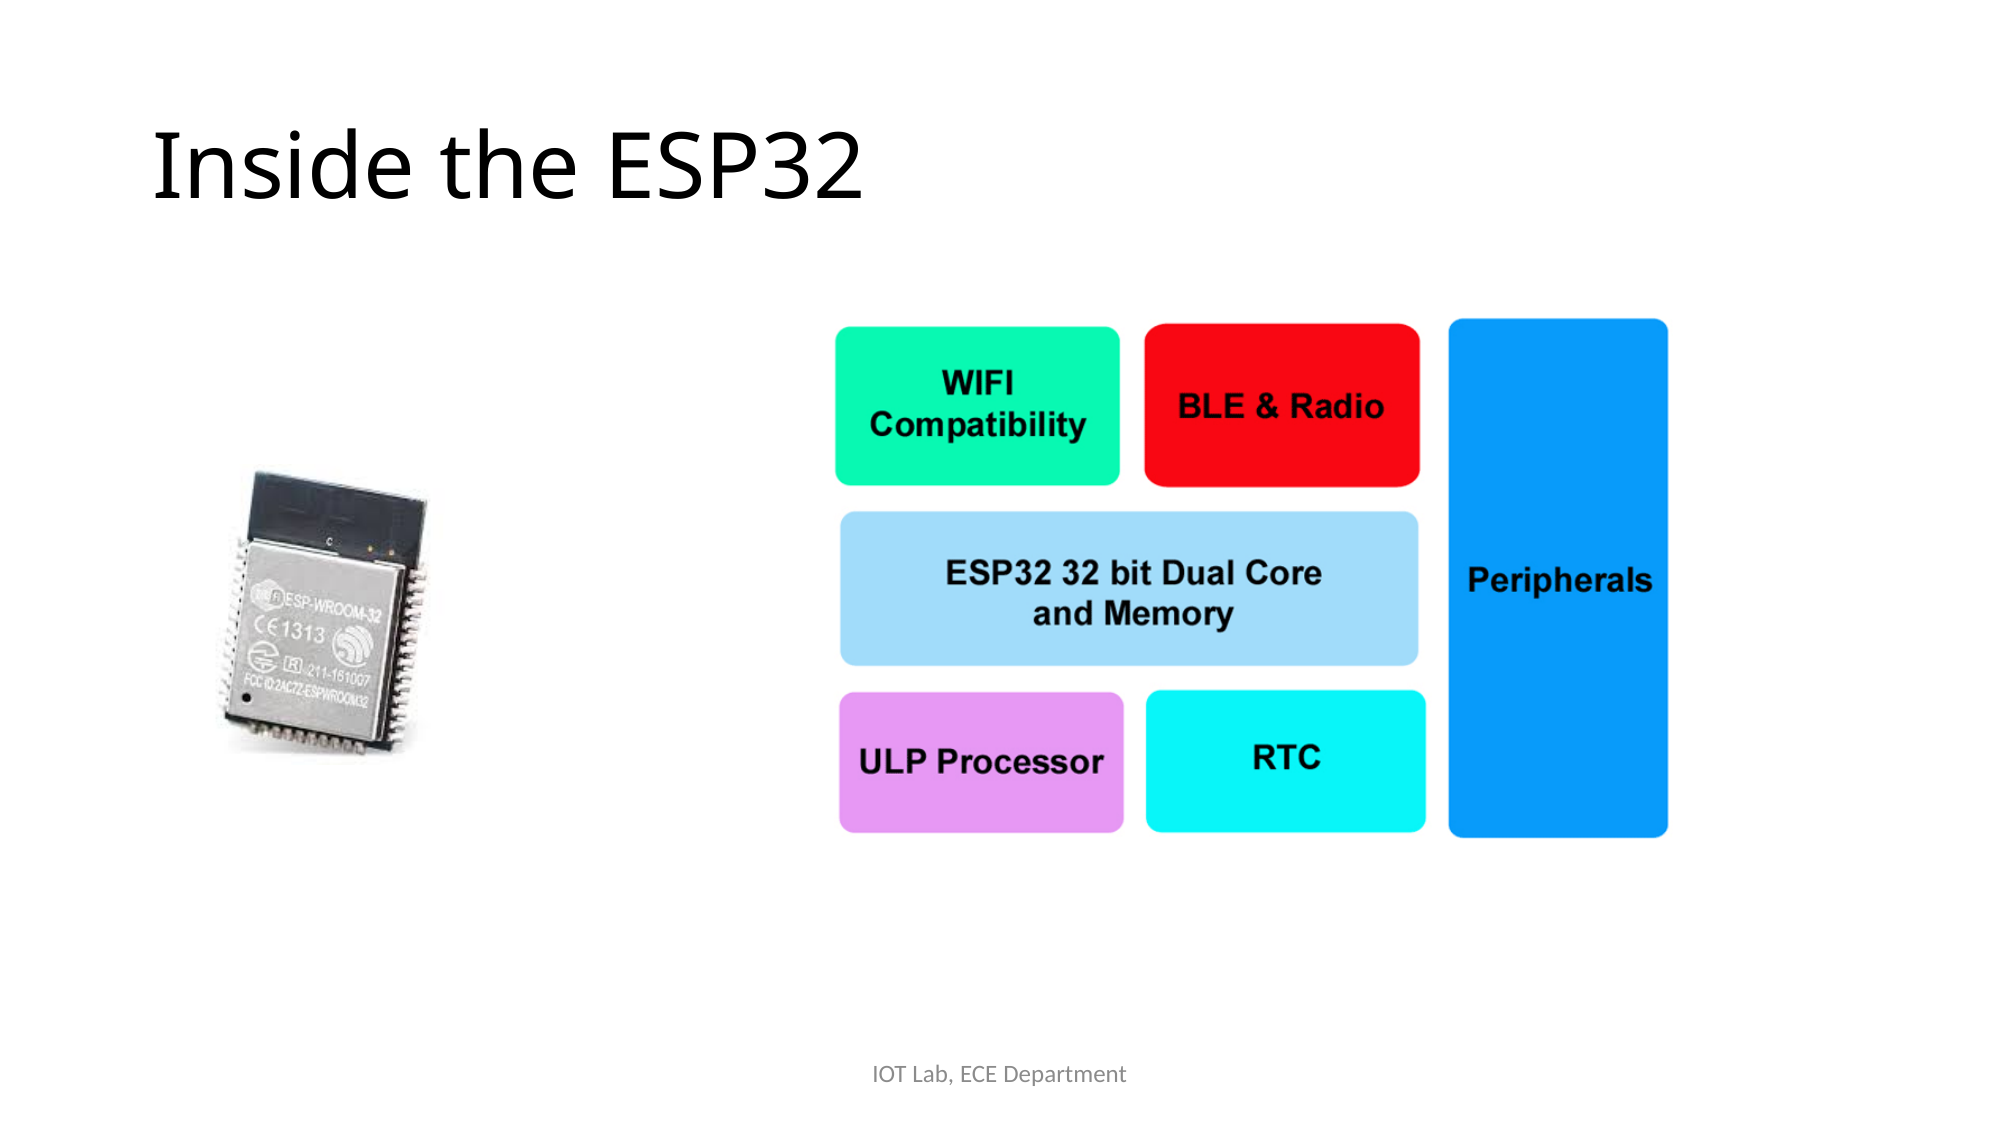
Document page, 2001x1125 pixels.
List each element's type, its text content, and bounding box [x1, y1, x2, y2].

title Inside the ESP32 [137, 59, 1863, 278]
picture [115, 464, 530, 765]
picture [832, 316, 1674, 840]
footer IOT Lab, ECE Department [662, 1042, 1338, 1103]
